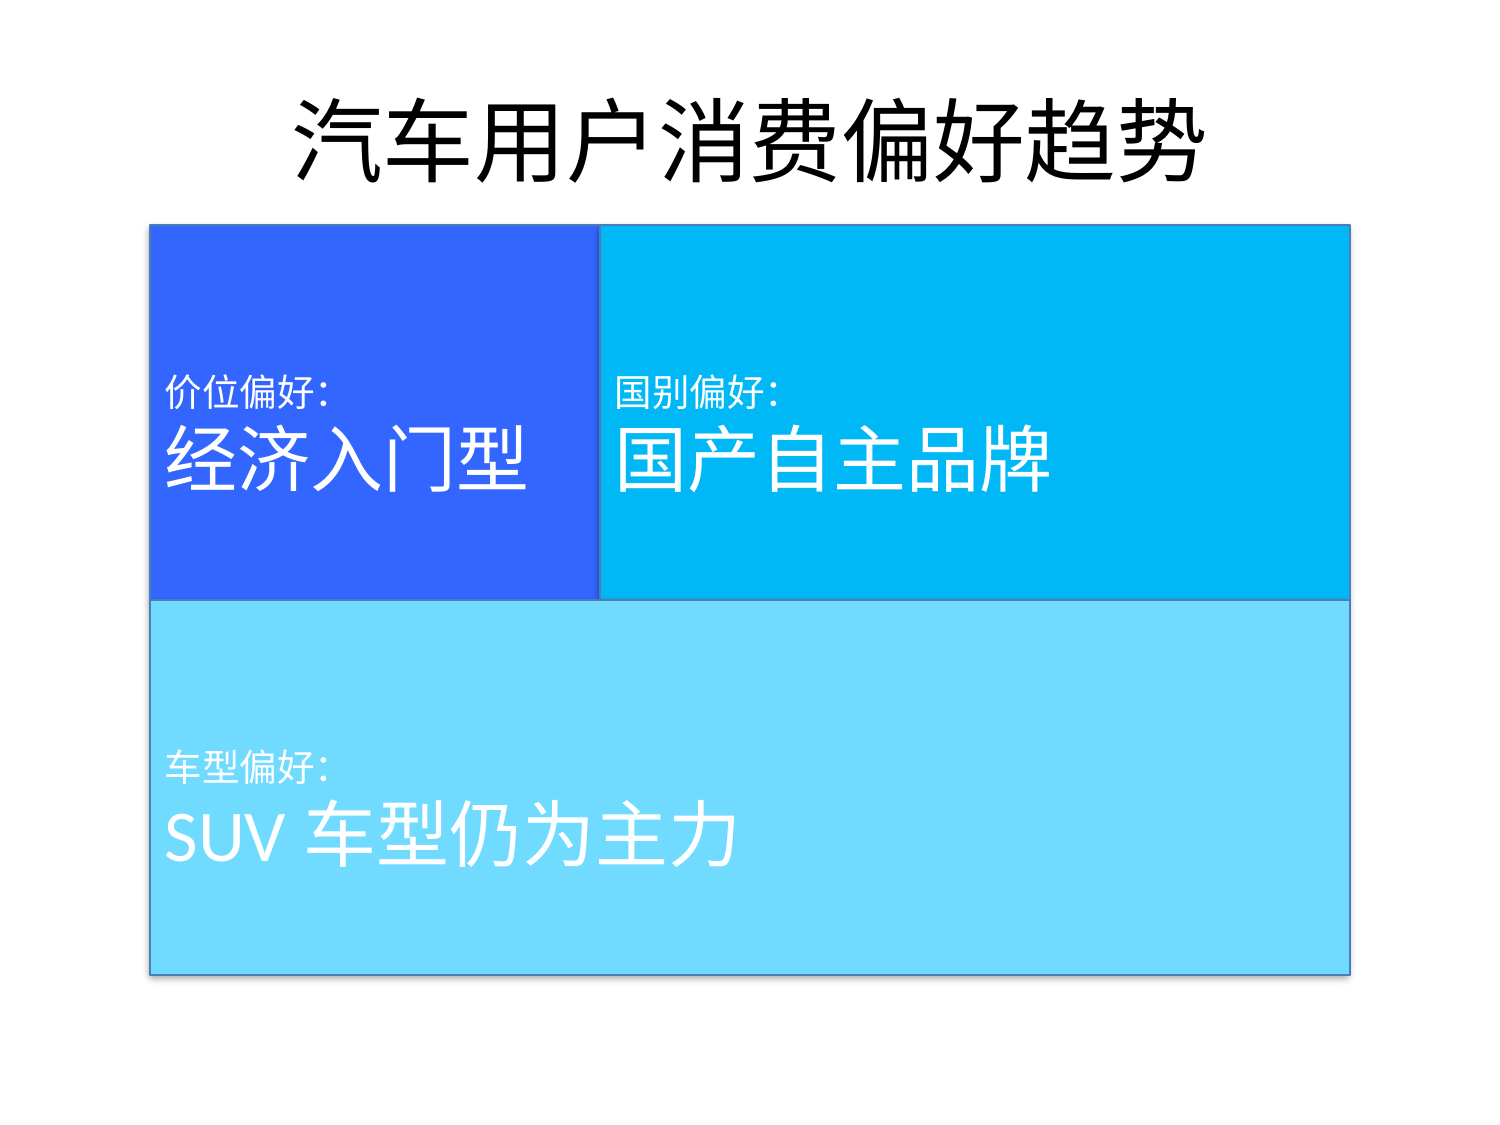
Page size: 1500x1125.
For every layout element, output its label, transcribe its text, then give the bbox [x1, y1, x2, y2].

title 汽车用户消费偏好趋势 [75, 45, 1425, 233]
text_box 价位偏好： 经济入门型 [149, 224, 598, 599]
text_box 国别偏好： 国产自主品牌 [599, 224, 1351, 599]
text_box 车型偏好： SUV车型仍为主力 [149, 599, 1351, 976]
